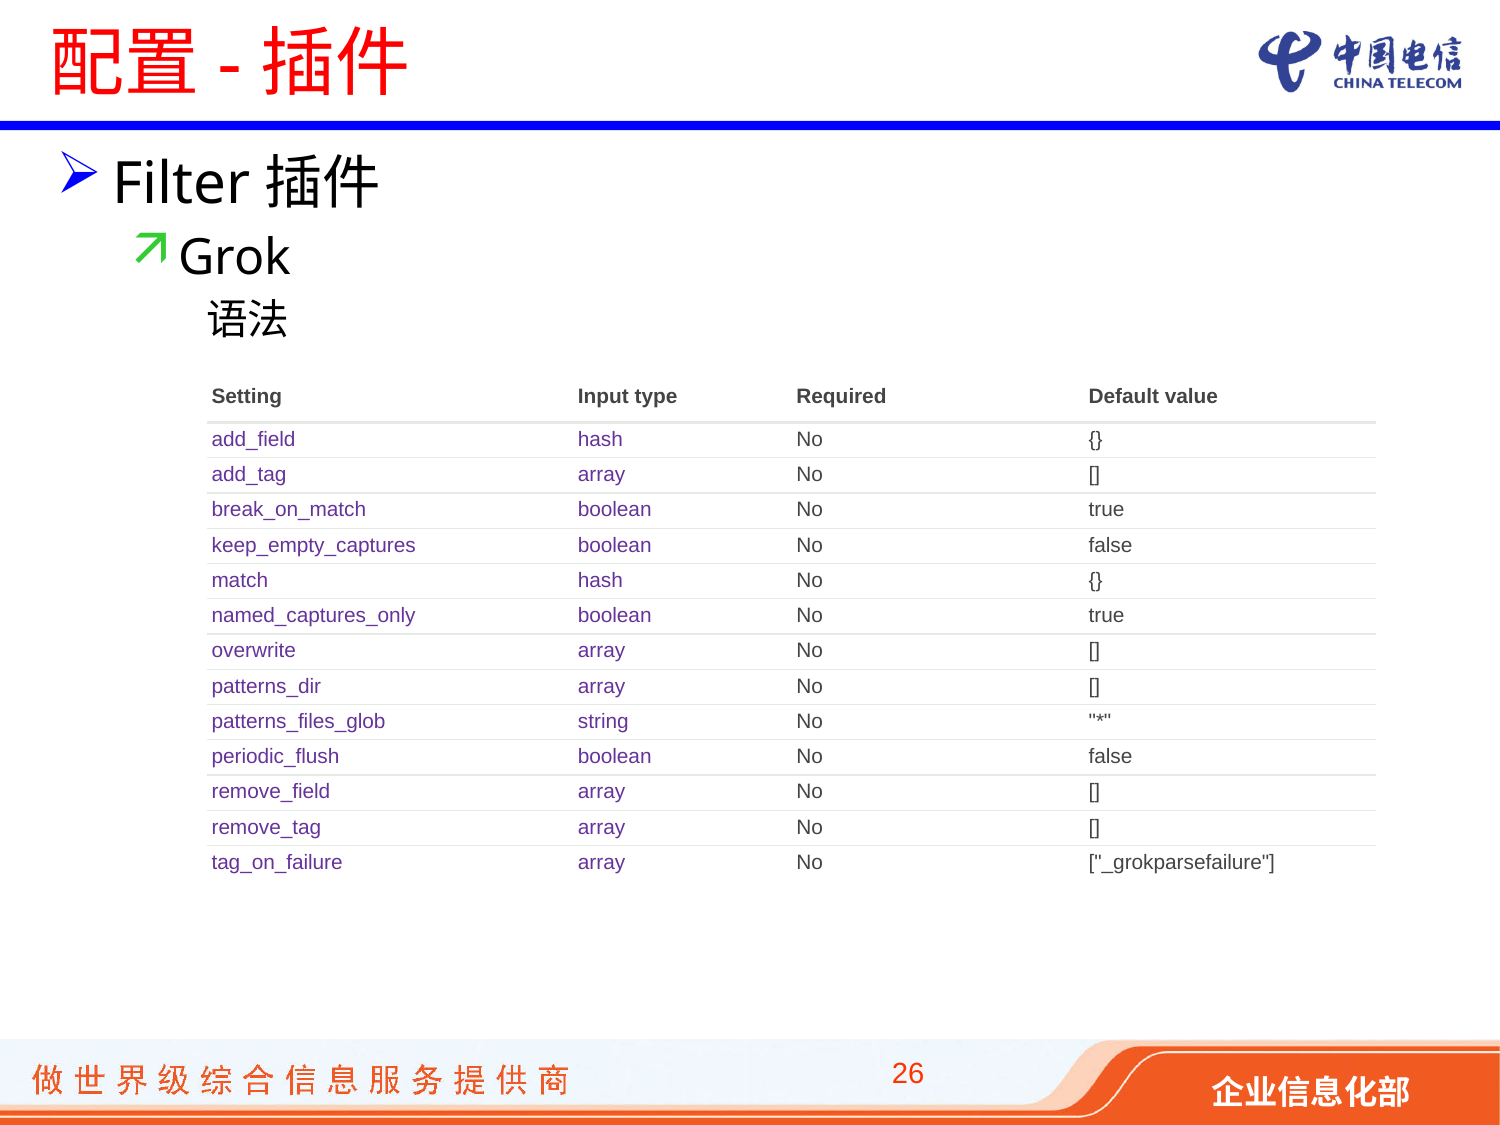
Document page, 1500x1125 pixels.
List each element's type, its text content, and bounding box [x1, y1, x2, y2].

table_cell [] [1084, 811, 1376, 845]
table_cell break_on_match [207, 494, 573, 528]
table_cell No [791, 458, 1084, 492]
table_cell array [573, 458, 791, 492]
table_cell No [791, 635, 1084, 669]
table_cell No [791, 705, 1084, 739]
table_cell No [791, 424, 1084, 457]
table_cell hash [573, 424, 791, 457]
table_cell tag_on_failure [207, 846, 573, 881]
table_cell array [573, 811, 791, 845]
table_cell named_captures_only [207, 599, 573, 633]
table_cell No [791, 670, 1084, 704]
table_cell [] [1084, 776, 1376, 810]
table_cell array [573, 776, 791, 810]
table_cell No [791, 529, 1084, 563]
table_cell boolean [573, 740, 791, 774]
title 配置-插件 [34, 11, 1212, 112]
list Filter插件 Grok 语法 [41, 137, 1446, 1047]
table_cell [] [1084, 670, 1376, 704]
table_cell true [1084, 599, 1376, 633]
table_cell keep_empty_captures [207, 529, 573, 563]
table_header Setting [207, 379, 573, 421]
picture [1252, 31, 1471, 93]
picture [0, 1039, 1500, 1125]
table_cell No [791, 776, 1084, 810]
table_cell add_tag [207, 458, 573, 492]
table_cell remove_tag [207, 811, 573, 845]
table_cell array [573, 635, 791, 669]
table_cell No [791, 846, 1084, 881]
table_cell hash [573, 564, 791, 598]
table_header Default value [1084, 379, 1376, 421]
table_cell true [1084, 494, 1376, 528]
table_cell array [573, 846, 791, 881]
table_cell string [573, 705, 791, 739]
table_cell array [573, 670, 791, 704]
table_cell [] [1084, 635, 1376, 669]
table_cell false [1084, 529, 1376, 563]
table_cell "*" [1084, 705, 1376, 739]
table_cell boolean [573, 494, 791, 528]
table_cell {} [1084, 564, 1376, 598]
table_cell No [791, 599, 1084, 633]
table_cell boolean [573, 529, 791, 563]
table_cell {} [1084, 424, 1376, 457]
table_header Input type [573, 379, 791, 421]
table_cell No [791, 564, 1084, 598]
table_cell remove_field [207, 776, 573, 810]
table_cell add_field [207, 424, 573, 457]
table_cell match [207, 564, 573, 598]
table_cell false [1084, 740, 1376, 774]
table_cell ["_grokparsefailure"] [1084, 846, 1376, 881]
table_cell No [791, 740, 1084, 774]
table_cell No [791, 494, 1084, 528]
table_cell No [791, 811, 1084, 845]
table_header Required [791, 379, 1084, 421]
table_cell patterns_files_glob [207, 705, 573, 739]
table_cell overwrite [207, 635, 573, 669]
table_cell [] [1084, 458, 1376, 492]
table_cell patterns_dir [207, 670, 573, 704]
table_cell periodic_flush [207, 740, 573, 774]
table_cell boolean [573, 599, 791, 633]
